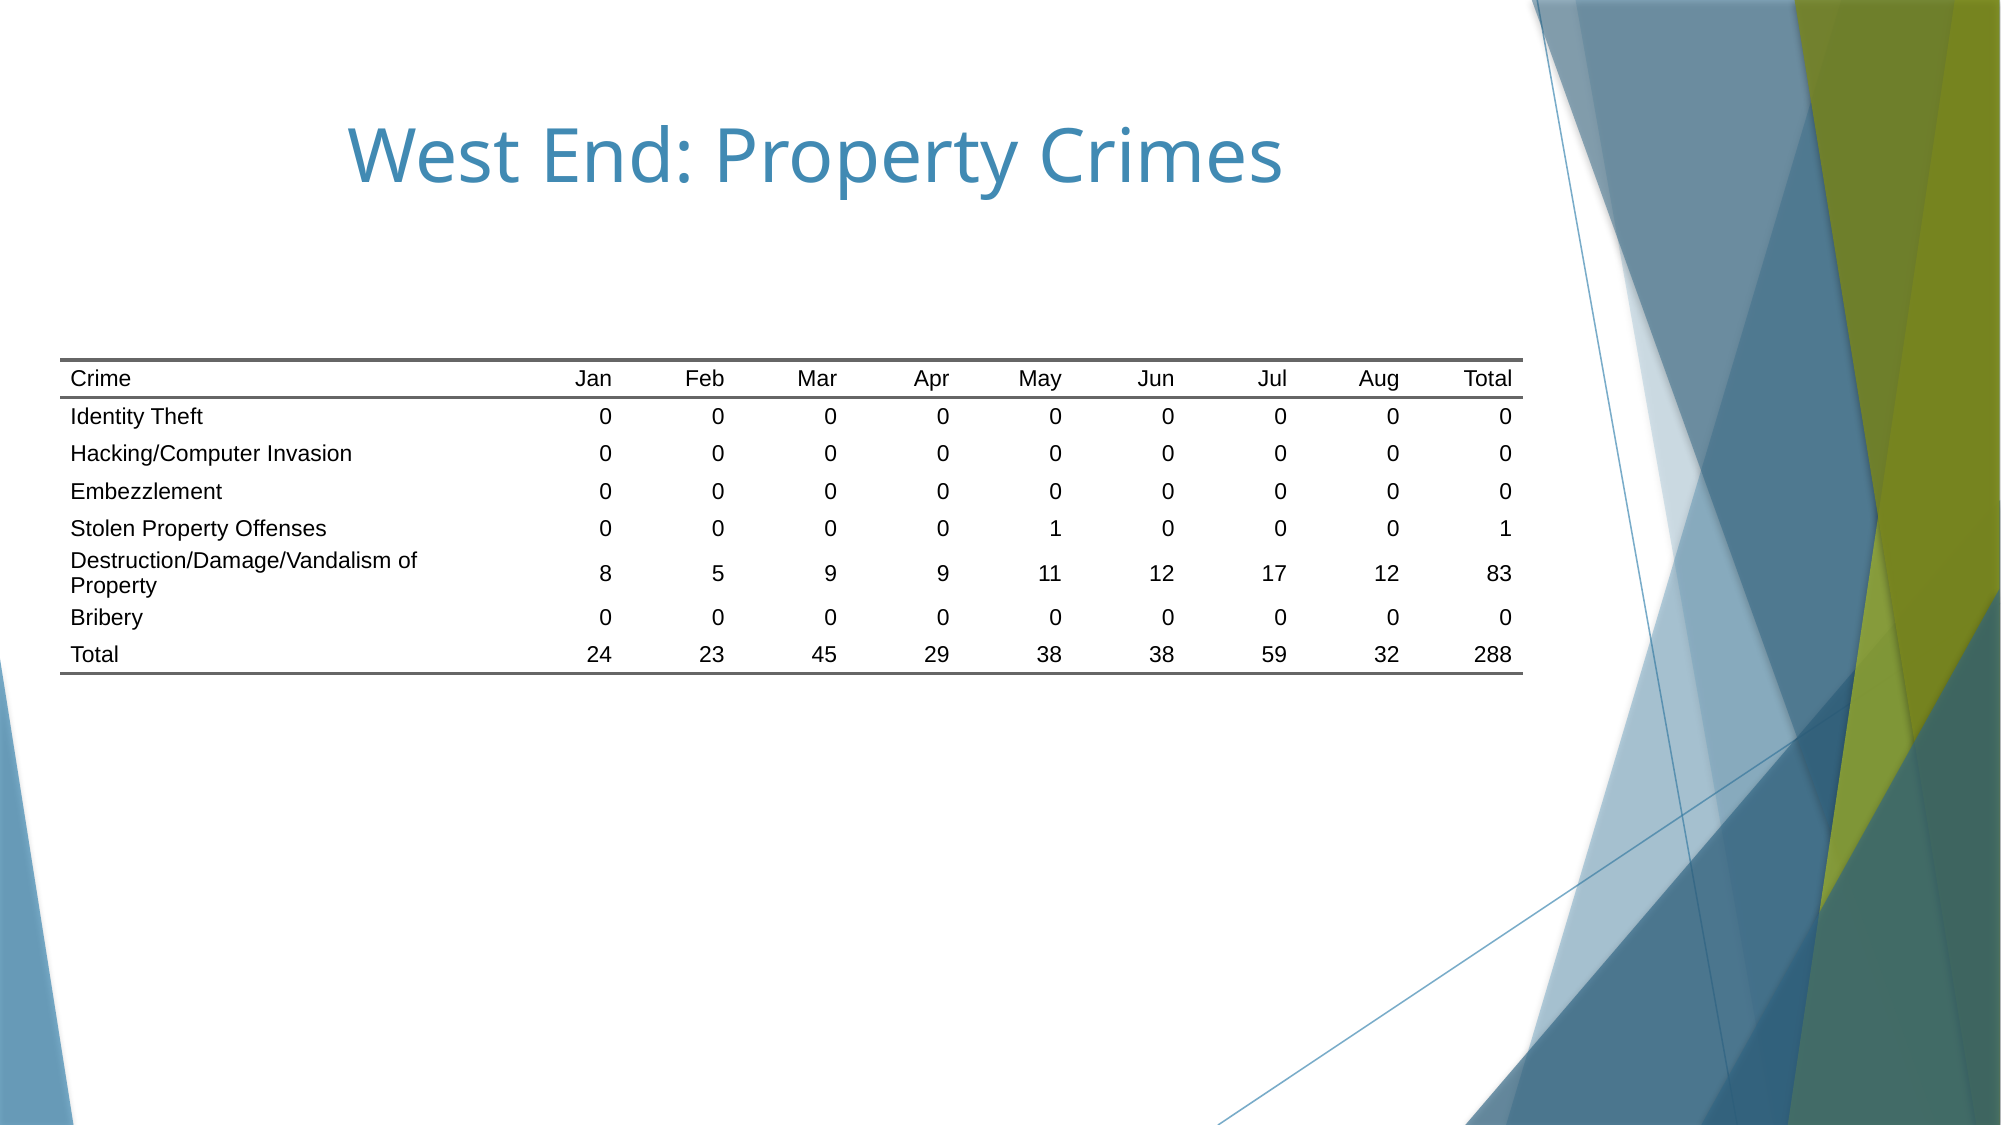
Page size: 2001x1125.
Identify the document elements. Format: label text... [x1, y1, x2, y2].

table_cell 1 [960, 510, 1073, 548]
table_cell 0 [1185, 435, 1298, 473]
table_cell Destruction/Damage/Vandalism of Property [60, 548, 510, 599]
table_header Total [1410, 362, 1523, 396]
table_header Apr [848, 362, 960, 396]
table_cell 0 [623, 599, 735, 636]
table_cell 0 [960, 399, 1073, 435]
table_header Jun [1073, 362, 1185, 396]
table_cell 0 [510, 599, 623, 636]
table_cell 0 [1185, 473, 1298, 510]
title West End: Property Crimes [111, 99, 1522, 317]
table_header Crime [60, 362, 510, 396]
table_cell 12 [1298, 548, 1410, 599]
table_cell 0 [848, 510, 960, 548]
table_cell 38 [960, 636, 1073, 672]
table_cell 0 [623, 435, 735, 473]
table_cell 0 [1410, 599, 1523, 636]
table_cell 0 [510, 510, 623, 548]
table_cell 0 [1410, 473, 1523, 510]
table_cell 0 [735, 473, 848, 510]
table_cell 5 [623, 548, 735, 599]
table_header Aug [1298, 362, 1410, 396]
table_cell 11 [960, 548, 1073, 599]
table_cell 0 [1073, 399, 1185, 435]
table_cell 0 [735, 599, 848, 636]
table_cell 288 [1410, 636, 1523, 672]
table_cell 29 [848, 636, 960, 672]
table_cell 17 [1185, 548, 1298, 599]
table_cell Stolen Property Offenses [60, 510, 510, 548]
table_cell 0 [510, 435, 623, 473]
table_cell 8 [510, 548, 623, 599]
table_cell 0 [848, 399, 960, 435]
table_cell 38 [1073, 636, 1185, 672]
table_cell 9 [735, 548, 848, 599]
table_cell 0 [735, 510, 848, 548]
table_cell 83 [1410, 548, 1523, 599]
table_cell 1 [1410, 510, 1523, 548]
table_cell 0 [735, 435, 848, 473]
table_cell 0 [623, 473, 735, 510]
table_cell 0 [623, 399, 735, 435]
table_header May [960, 362, 1073, 396]
table_header Feb [623, 362, 735, 396]
table_cell 0 [1185, 599, 1298, 636]
table_cell 0 [1073, 599, 1185, 636]
table_cell Bribery [60, 599, 510, 636]
table_cell Hacking/Computer Invasion [60, 435, 510, 473]
table_cell 23 [623, 636, 735, 672]
table_cell 0 [510, 399, 623, 435]
table_cell 0 [960, 473, 1073, 510]
table_cell 24 [510, 636, 623, 672]
table_header Mar [735, 362, 848, 396]
table_cell 9 [848, 548, 960, 599]
table_cell 0 [1185, 399, 1298, 435]
table_cell 59 [1185, 636, 1298, 672]
table_cell 0 [1298, 399, 1410, 435]
table_cell 0 [510, 473, 623, 510]
table_cell 0 [1073, 435, 1185, 473]
table_cell 0 [848, 435, 960, 473]
table_header Jul [1185, 362, 1298, 396]
table_cell 0 [1298, 599, 1410, 636]
table_cell Embezzlement [60, 473, 510, 510]
table_cell 32 [1298, 636, 1410, 672]
table_cell 0 [848, 473, 960, 510]
table_cell 0 [1073, 473, 1185, 510]
table_cell 0 [960, 599, 1073, 636]
table_cell 0 [1410, 399, 1523, 435]
table_cell 0 [735, 399, 848, 435]
table_cell 0 [1298, 435, 1410, 473]
table_cell Identity Theft [60, 399, 510, 435]
table_cell 0 [848, 599, 960, 636]
table_cell 0 [1073, 510, 1185, 548]
table_cell 0 [1298, 473, 1410, 510]
table_cell 0 [960, 435, 1073, 473]
table_header Jan [510, 362, 623, 396]
table_cell Total [60, 636, 510, 672]
table_cell 0 [1185, 510, 1298, 548]
table_cell 12 [1073, 548, 1185, 599]
table_cell 45 [735, 636, 848, 672]
table_cell 0 [1410, 435, 1523, 473]
table_cell 0 [1298, 510, 1410, 548]
table_cell 0 [623, 510, 735, 548]
